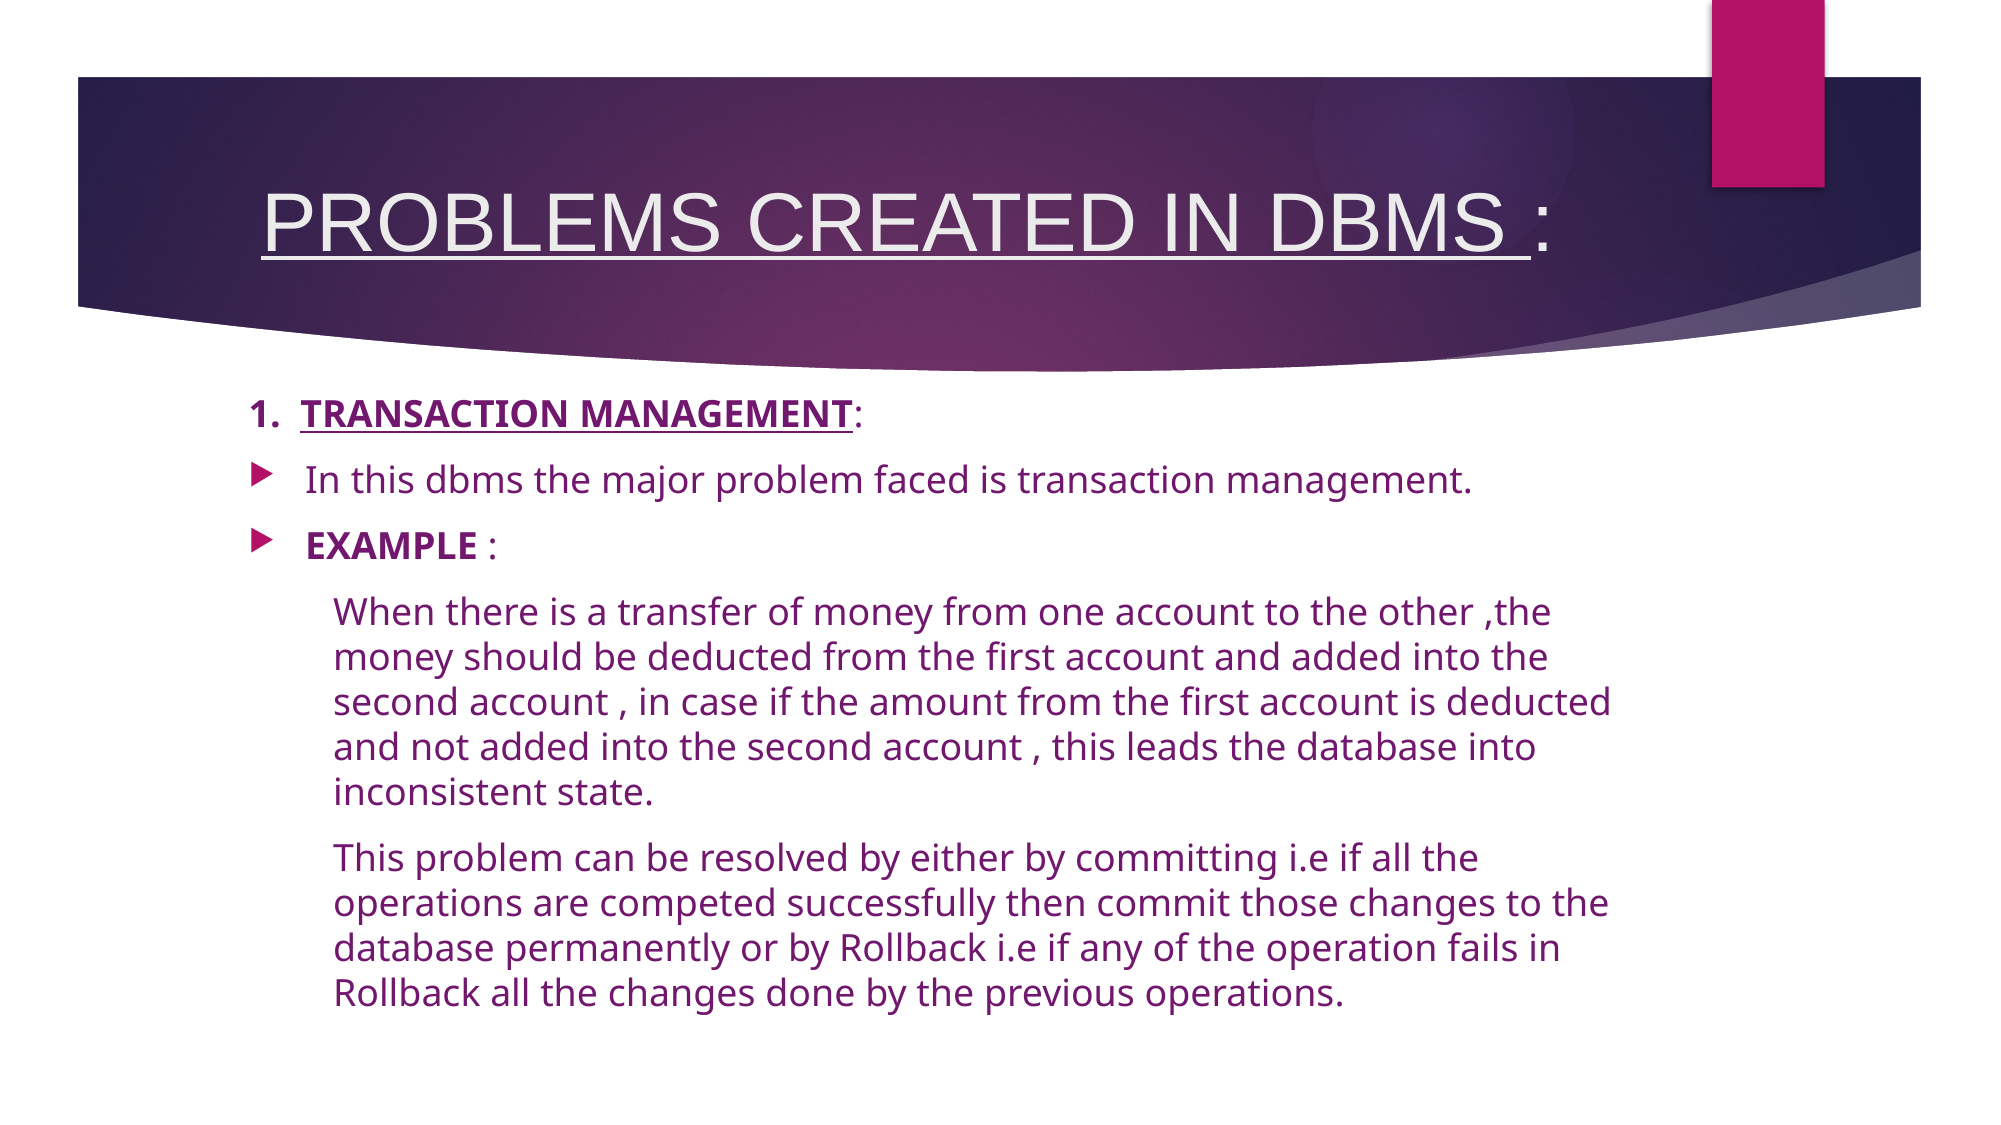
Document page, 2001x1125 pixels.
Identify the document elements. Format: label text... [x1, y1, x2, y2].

list 1. TRANSACTION MANAGEMENT: In this dbms the major problem faced is transaction management. EXAMPLE : When there is a transfer of money from one account to the other ,the money should be deducted from the first account and added into the second account , in case if the amount from the first account is deducted and not added into the second account , this leads the database into inconsistent state. This problem can be resolved by either by committing i.e if all the operations are competed successfully then commit those changes to the database permanently or by Rollback i.e if any of the operation fails in Rollback all the changes done by the previous operations. [233, 382, 1682, 1026]
title PROBLEMS CREATED IN DBMS : [189, 159, 1627, 276]
